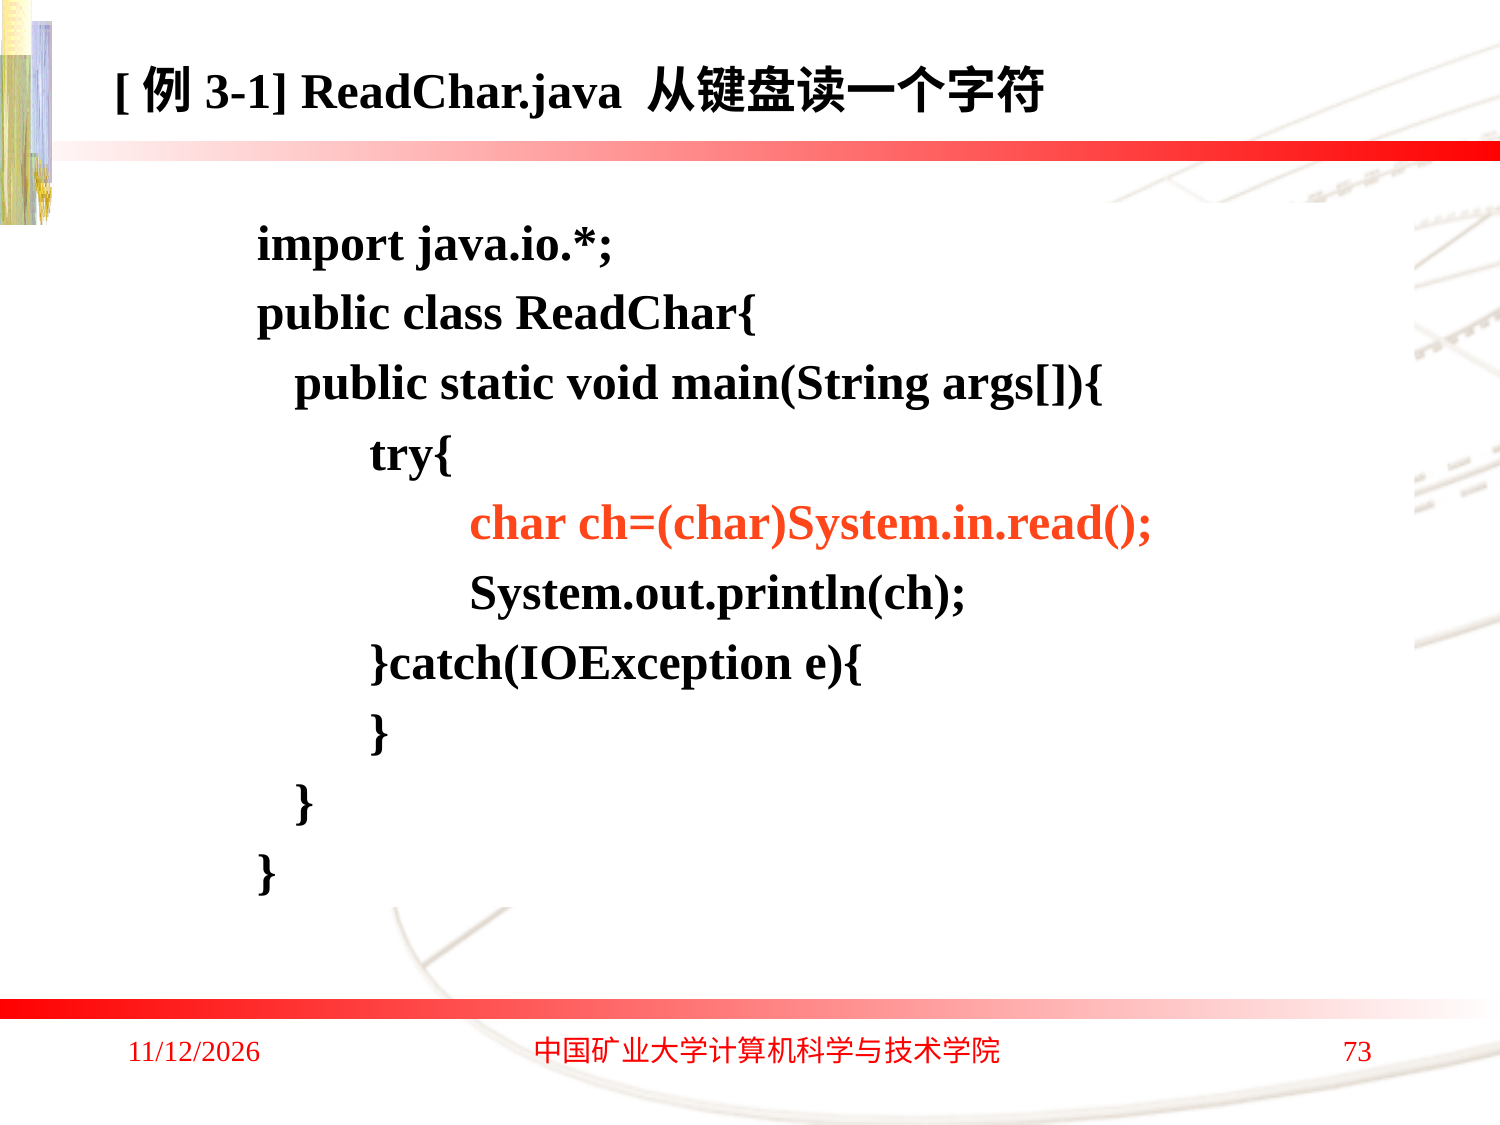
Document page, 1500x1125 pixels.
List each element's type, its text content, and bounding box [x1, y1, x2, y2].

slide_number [112, 1025, 425, 1100]
slide_number 73 [1074, 1025, 1388, 1100]
text_box import java.io.*; public class ReadChar{ public static void main(String args[]){ try{ char ch=(char)System.in.read(); System.out.println(ch); }catch(IOException e){ } } } [154, 202, 1415, 908]
text_box [例3-1] ReadChar.java 从键盘读一个字符 [99, 51, 1062, 127]
footer 中国矿业大学计算机科学与技术学院 [512, 1025, 1023, 1100]
picture [0, 1018, 1500, 1125]
picture [0, 0, 1500, 999]
